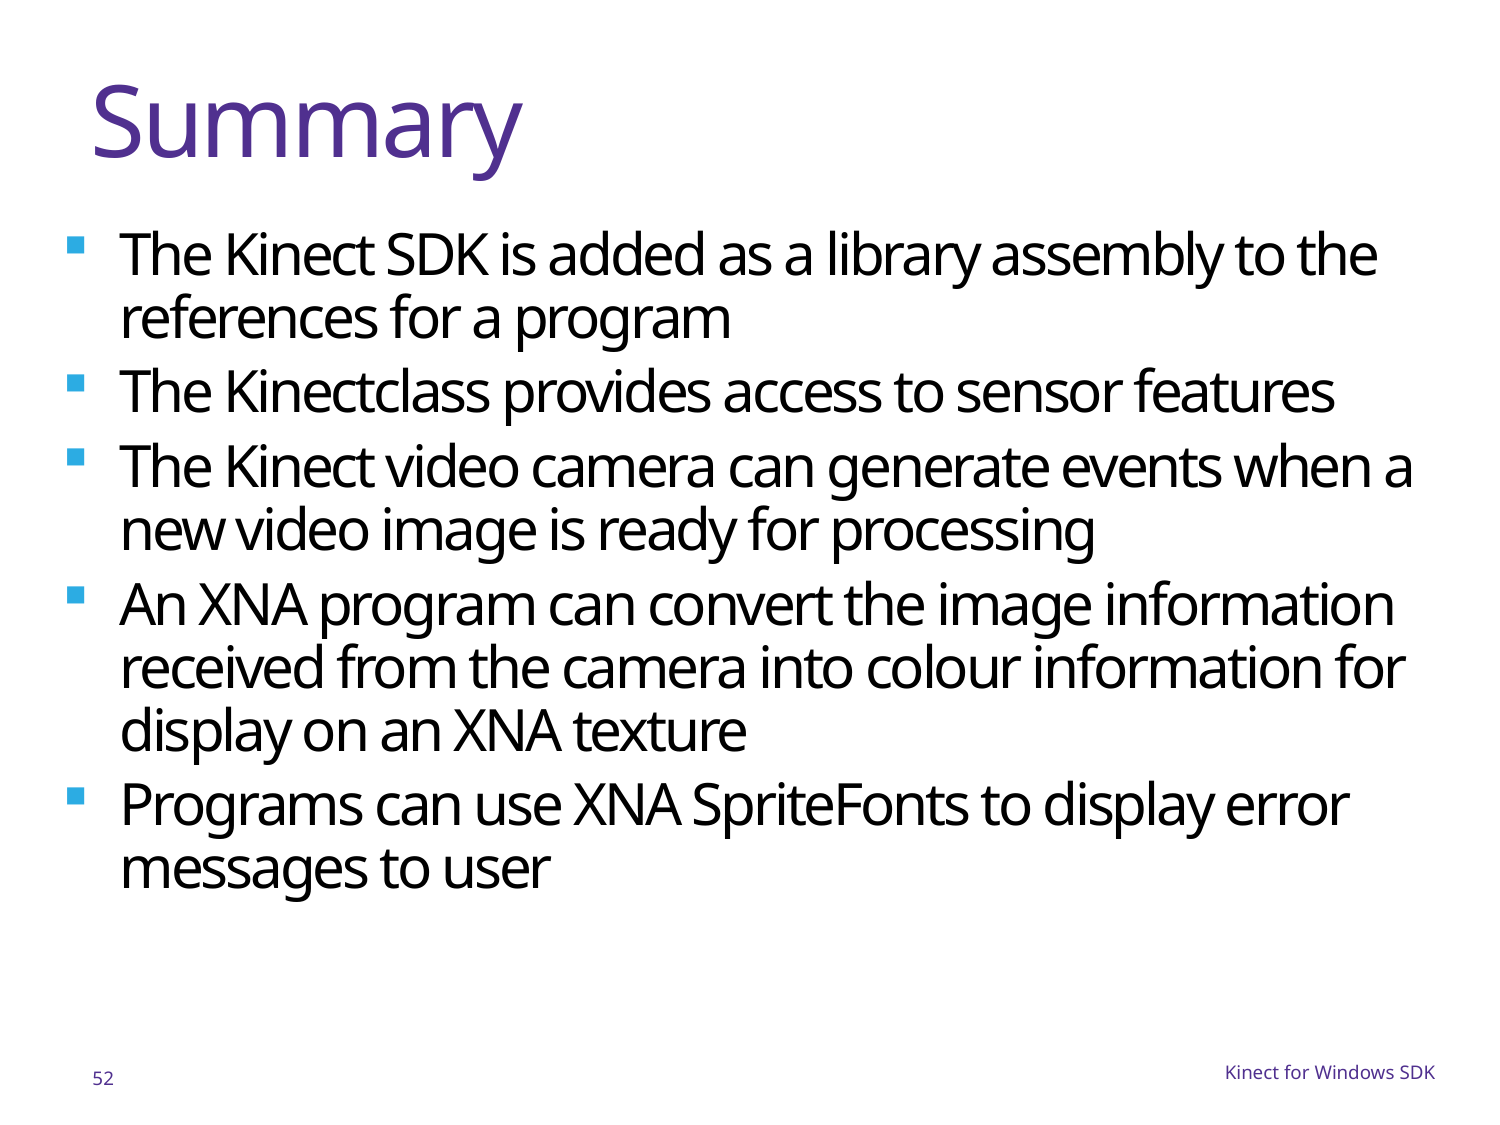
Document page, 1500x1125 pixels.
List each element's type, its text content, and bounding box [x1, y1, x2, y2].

title Summary [90, 70, 1463, 180]
slide_number 52 [0, 1053, 114, 1107]
list The Kinect SDK is added as a library assembly to the references for a program The Kinectclass provides access to sensor features The Kinect video camera can generate events when a new video image is ready for processing An XNA program can convert the image information received from the camera into colour information for display on an XNA texture Programs can use XNA SpriteFonts to display error messages to user [62, 224, 1435, 918]
